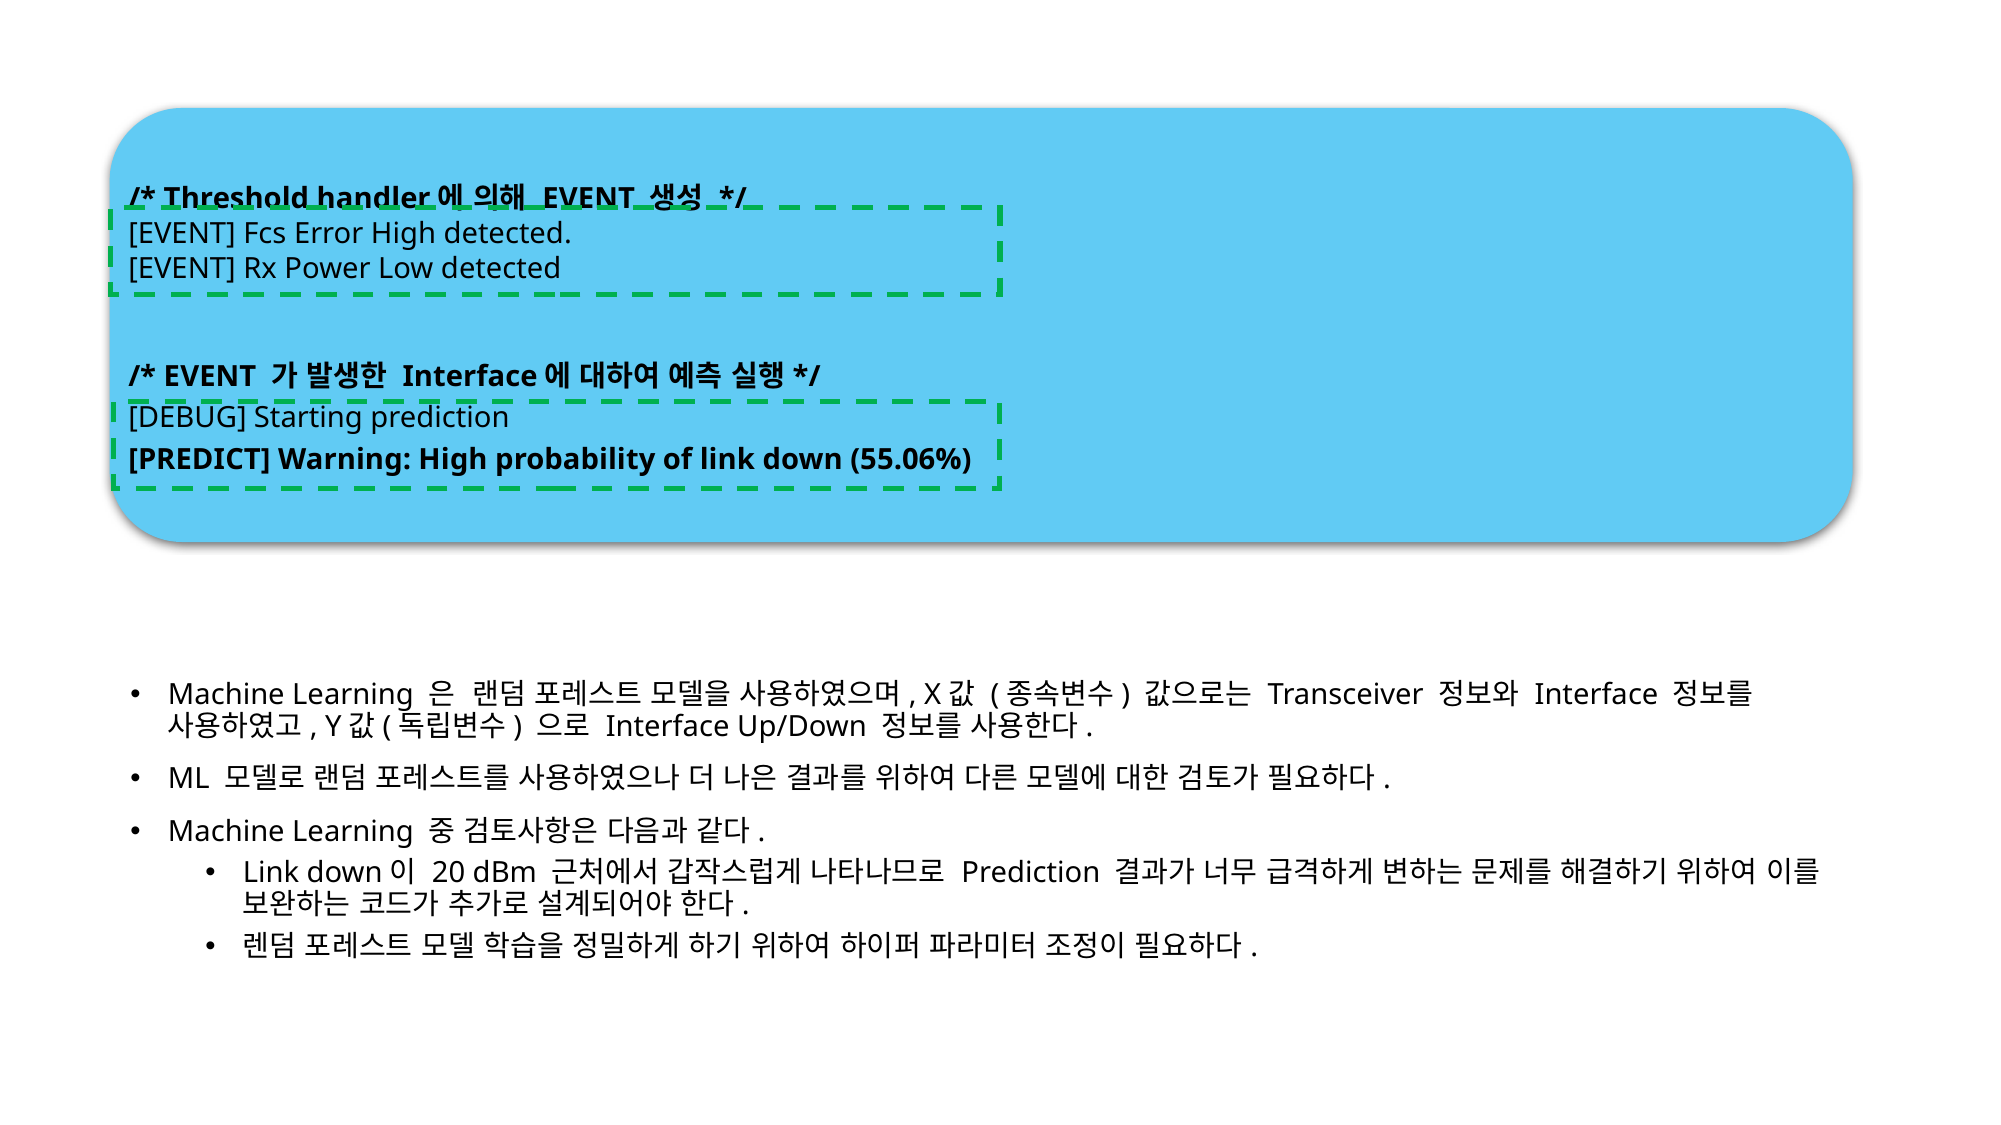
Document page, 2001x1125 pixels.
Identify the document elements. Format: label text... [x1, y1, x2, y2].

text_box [109, 107, 1854, 543]
list Machine Learning 은 랜덤 포레스트 모델을 사용하였으며, X값 (종속변수) 값으로는 Transceiver 정보와 Interface 정보를 사용하였고, Y값(독립변수) 으로 Interface Up/Down 정보를 사용한다. ML 모델로 랜덤 포레스트를 사용하였으나 더 나은 결과를 위하여 다른 모델에 대한 검토가 필요하다. Machine Learning 중 검토사항은 다음과 같다. Link down이 20 dBm 근처에서 갑작스럽게 나타나므로 Prediction 결과가 너무 급격하게 변하는 문제를 해결하기 위하여 이를 보완하는 코드가 추가로 설계되어야 한다. 렌덤 포레스트 모델 학습을 정밀하게 하기 위하여 하이퍼 파라미터 조정이 필요하다. [115, 671, 1841, 1014]
